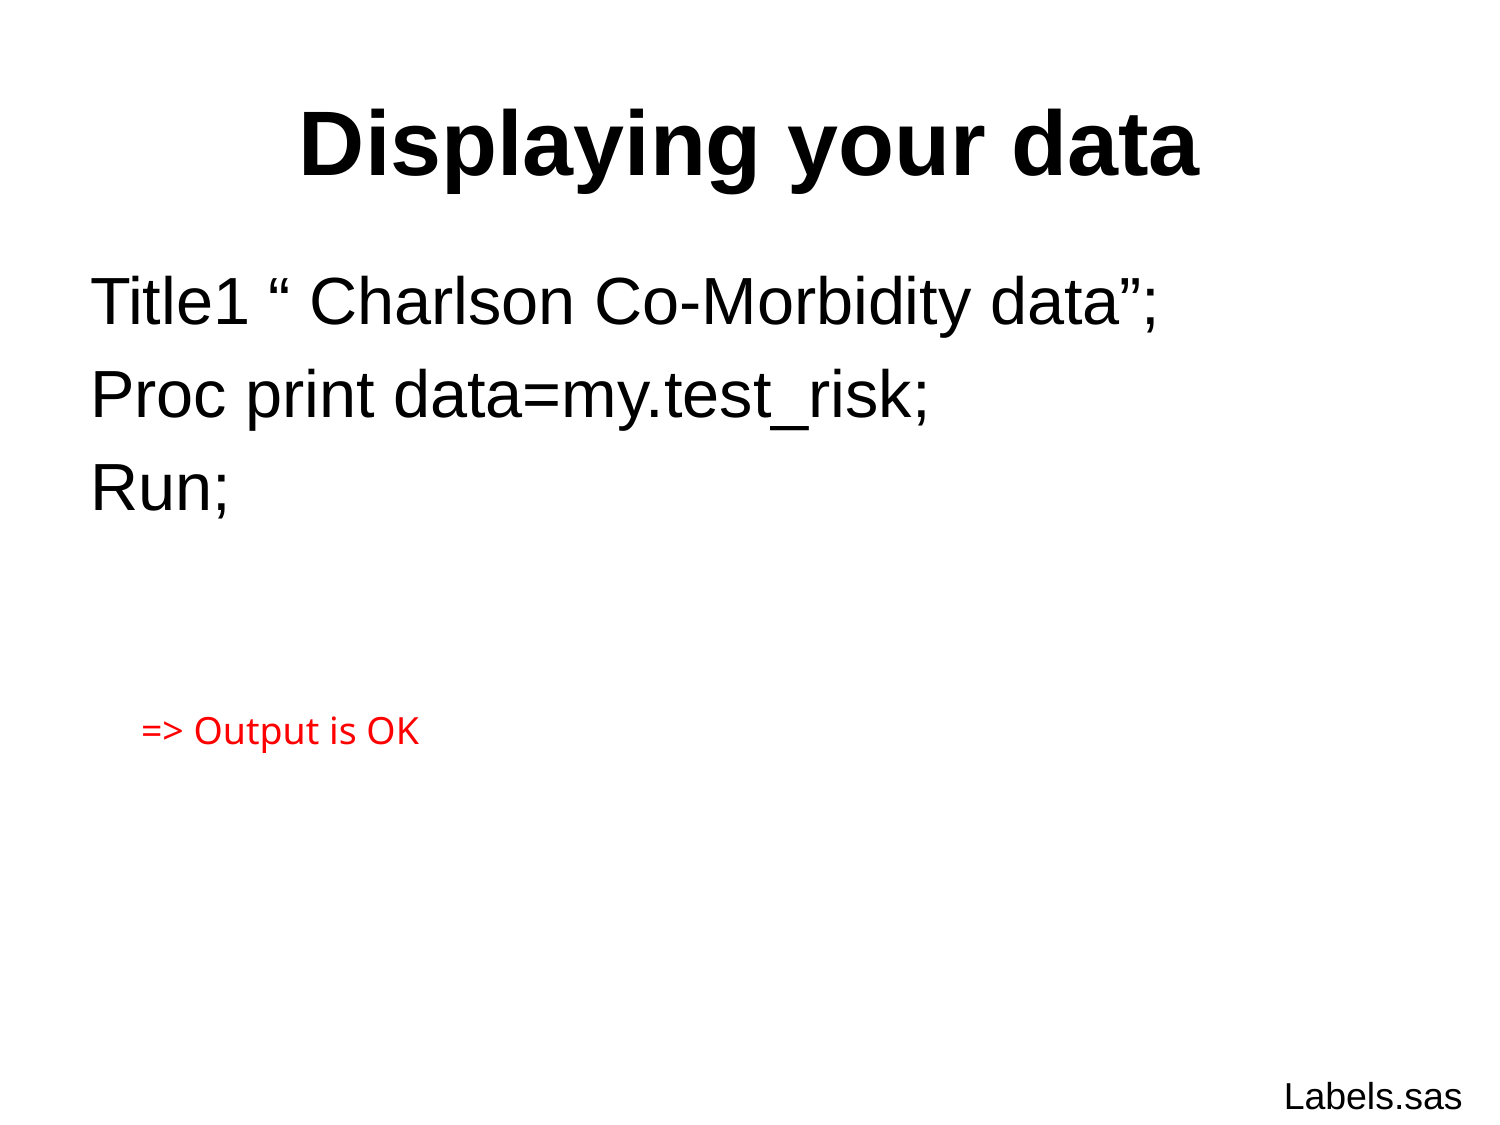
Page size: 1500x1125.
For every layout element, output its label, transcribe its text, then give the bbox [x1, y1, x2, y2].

list Title1 “ Charlson Co-Morbidity data”; Proc print data=my.test_risk; Run; [75, 249, 1425, 550]
text_box Labels.sas [1269, 1064, 1478, 1125]
text_box => Output is OK [126, 699, 445, 760]
title Displaying your data [75, 45, 1425, 233]
